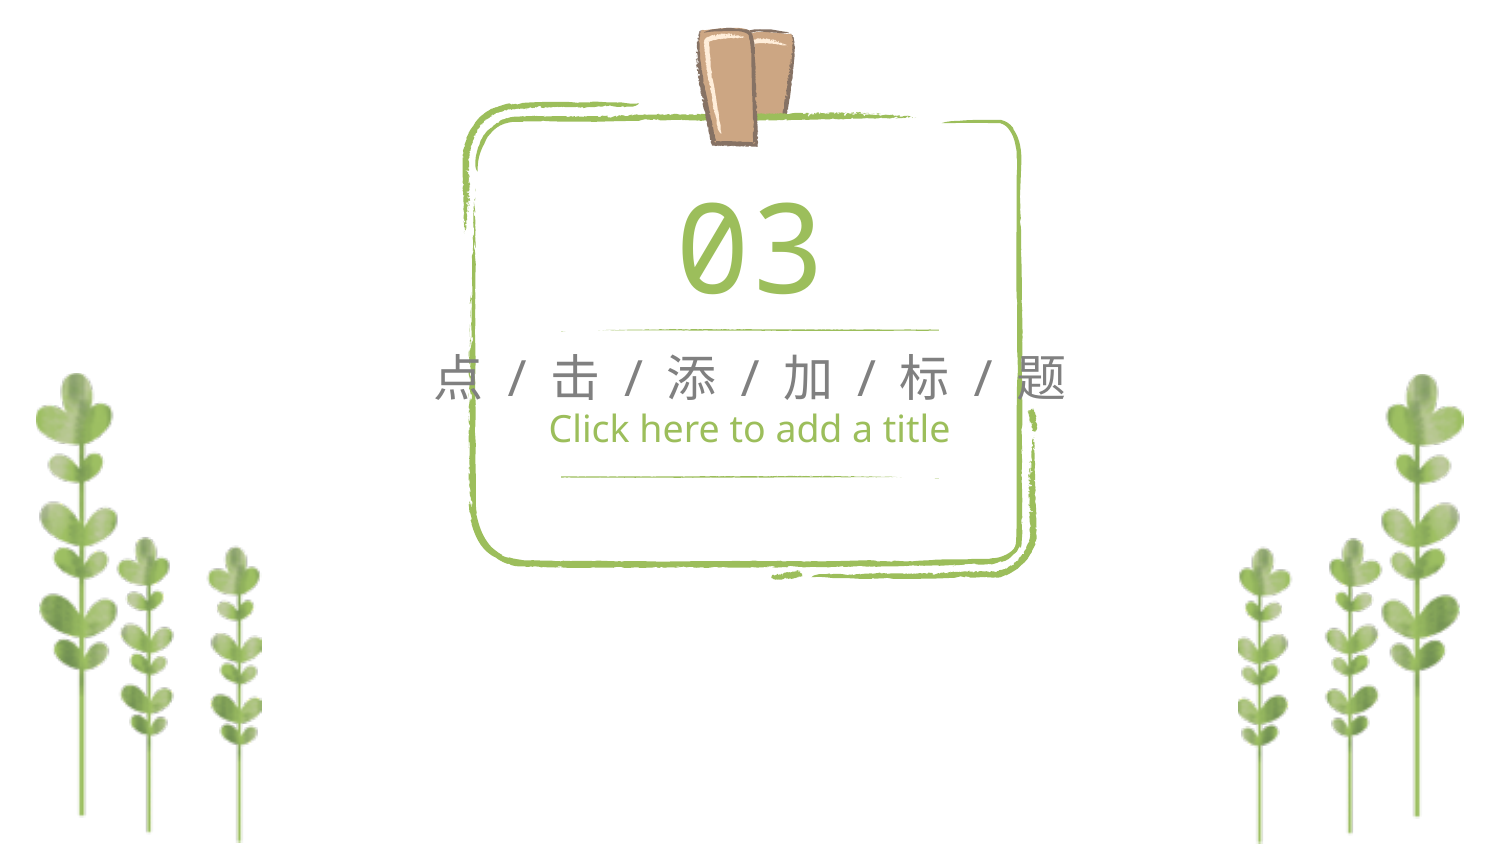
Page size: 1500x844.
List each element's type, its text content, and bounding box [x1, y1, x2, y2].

picture [462, 27, 1038, 580]
text_box 点/击/添/加/标/题 [1038, 339, 1093, 415]
picture [36, 373, 262, 843]
picture [1237, 374, 1464, 844]
text_box 点/击/添/加/标/题 [407, 339, 462, 415]
